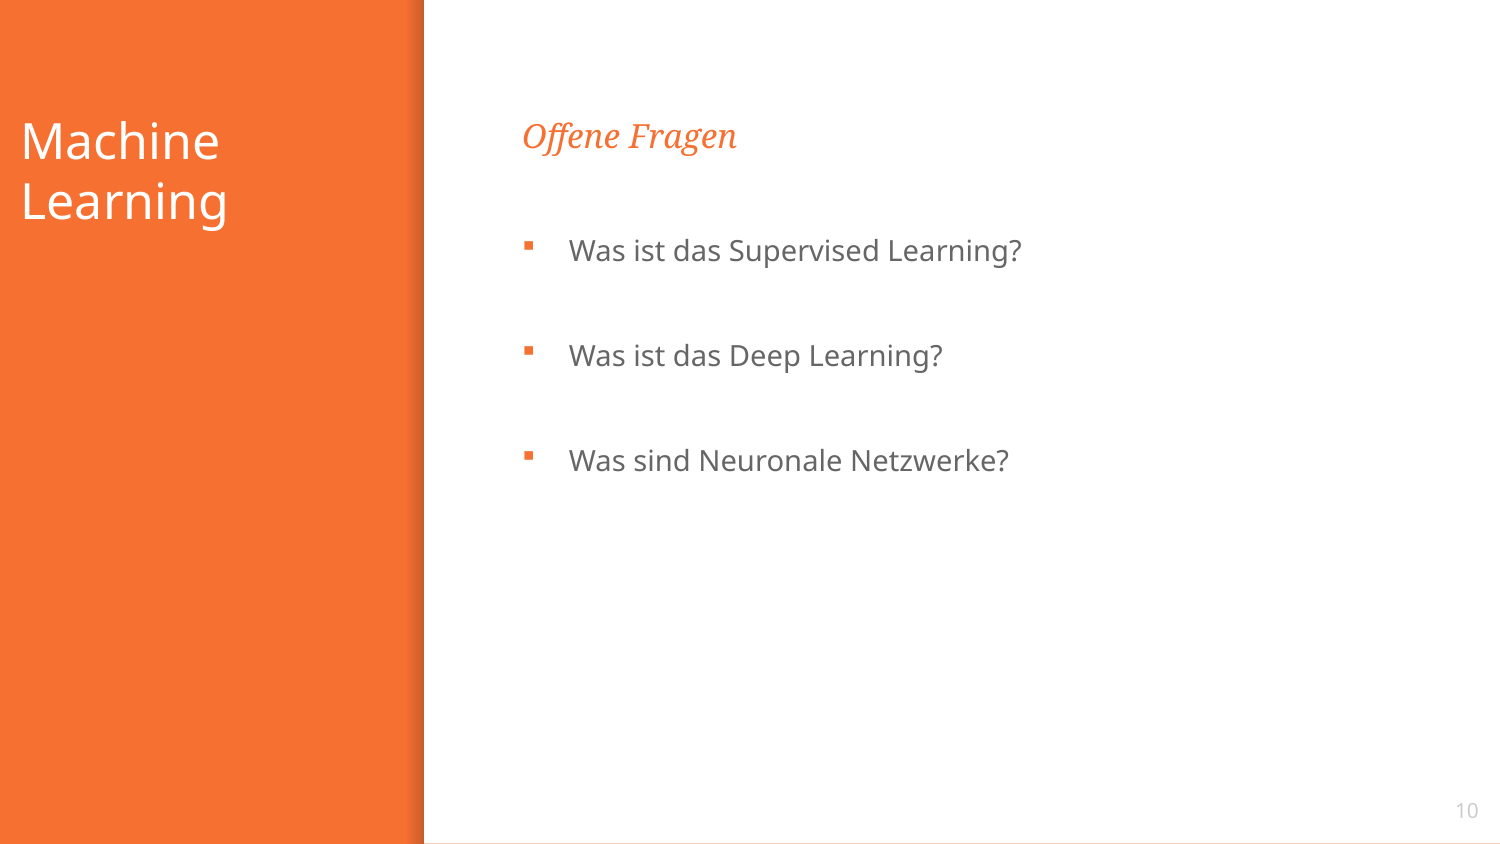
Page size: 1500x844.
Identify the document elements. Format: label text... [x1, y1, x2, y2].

slide_number 10 [1403, 779, 1494, 844]
title Machine Learning [5, 94, 409, 748]
list Offene Fragen [506, 94, 1425, 211]
list Was ist das Supervised Learning? Was ist das Deep Learning? Was sind Neuronale Netzwerke? [506, 211, 1425, 631]
